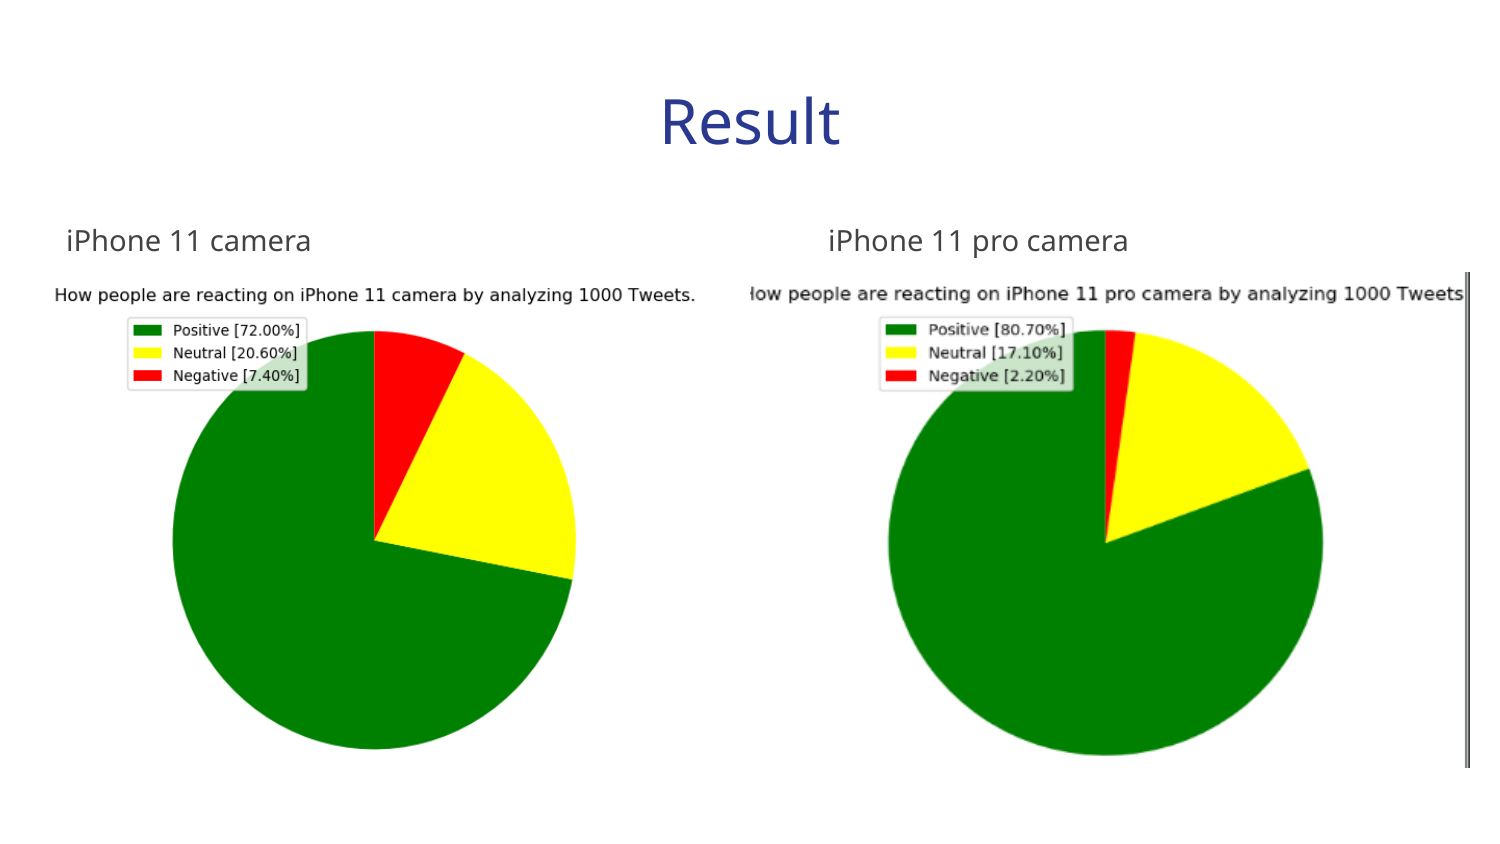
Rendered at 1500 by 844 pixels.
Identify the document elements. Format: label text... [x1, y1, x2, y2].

picture [749, 272, 1470, 768]
list iPhone 11 camera [51, 201, 708, 271]
title Result [51, 67, 1449, 167]
list iPhone 11 pro camera [813, 201, 1470, 272]
picture [42, 272, 708, 790]
